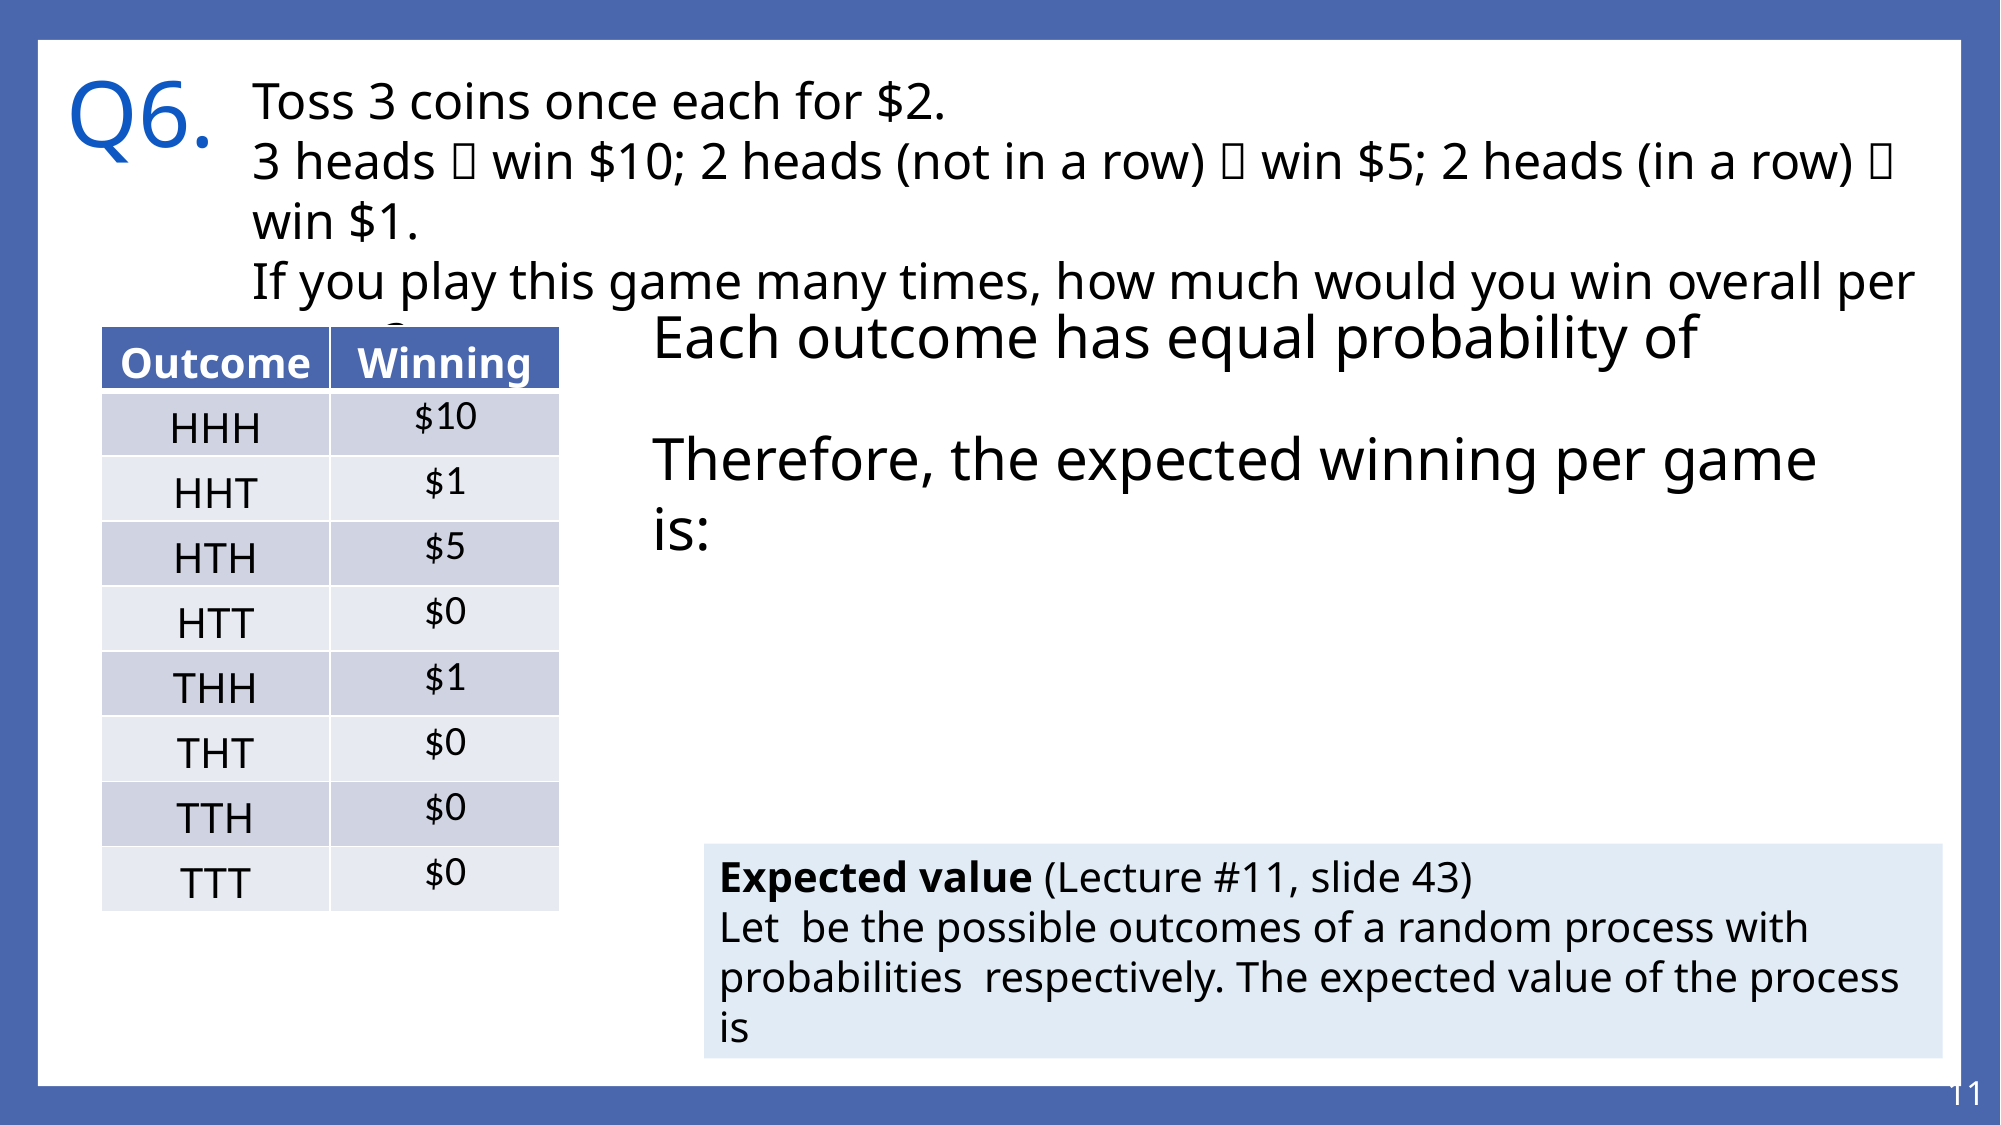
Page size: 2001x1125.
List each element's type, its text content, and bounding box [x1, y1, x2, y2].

table_cell HHH [102, 394, 329, 455]
table_cell $10 [331, 394, 559, 455]
table_cell $0 [331, 782, 559, 846]
table_cell $1 [331, 457, 559, 520]
table_cell TTH [102, 782, 329, 846]
table_cell HHT [102, 457, 329, 520]
table_header Outcome [102, 327, 329, 388]
table_cell THT [102, 717, 329, 781]
table_cell THH [102, 652, 329, 715]
table_cell $0 [331, 587, 559, 650]
table_cell $0 [331, 847, 559, 911]
table_cell $1 [331, 652, 559, 715]
text_box Toss 3 coins once each for $2. 3 heads  win $10; 2 heads (not in a row)  win $5; 2 heads (in a row)  win $1. If you play this game many times, how much would you win overall per game? [237, 62, 1943, 378]
table_cell HTT [102, 587, 329, 650]
title Q6. [51, 37, 232, 185]
table_cell HTH [102, 522, 329, 585]
table_cell $0 [331, 717, 559, 781]
slide_number 11 [1720, 1065, 2000, 1125]
table_cell $5 [331, 522, 559, 585]
table_header Winning [331, 327, 559, 388]
table_cell TTT [102, 847, 329, 911]
